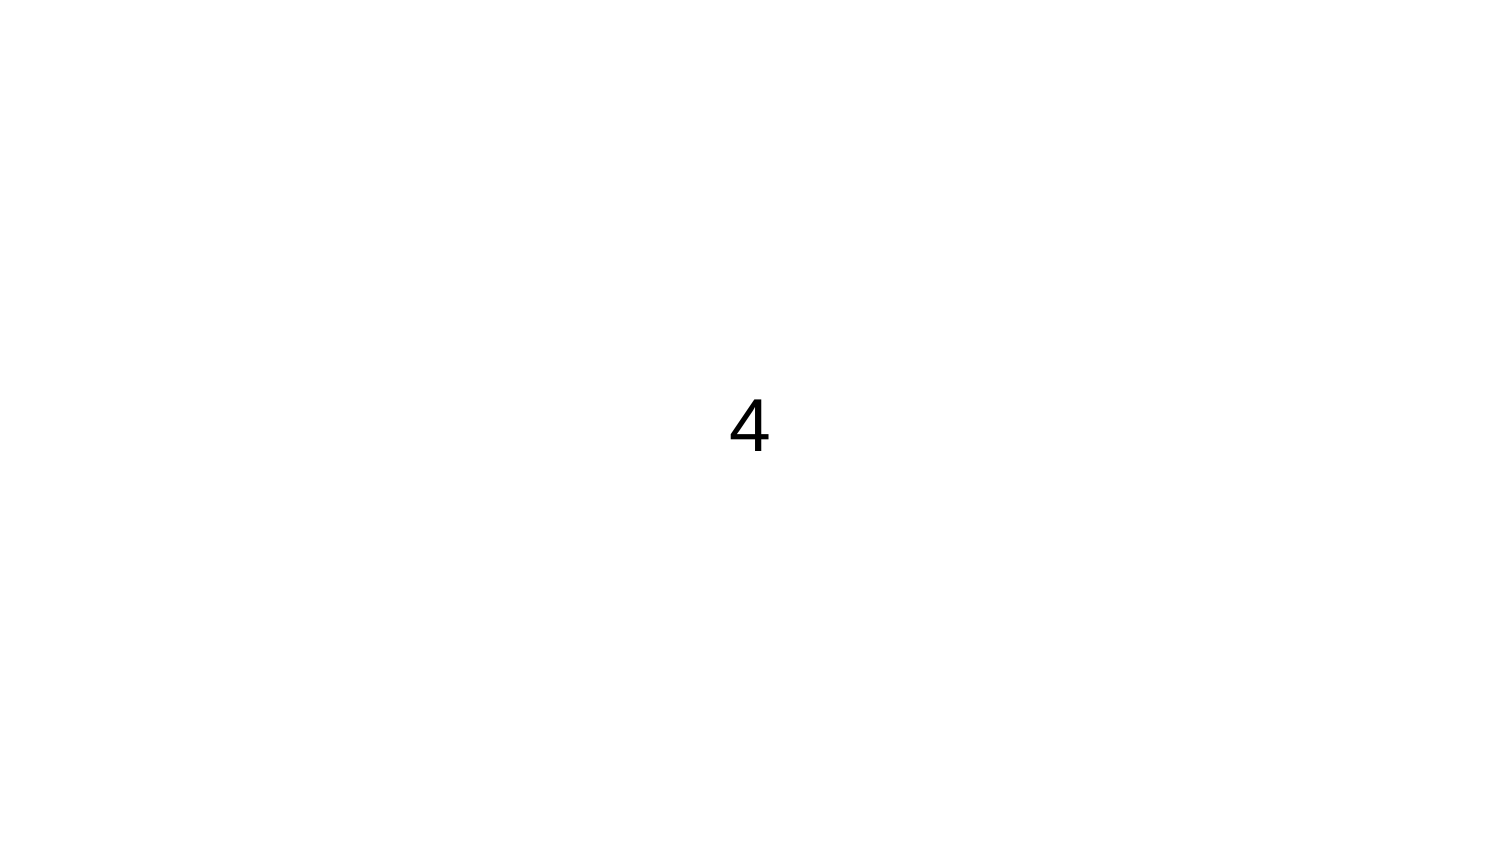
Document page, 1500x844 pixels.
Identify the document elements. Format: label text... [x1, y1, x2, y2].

title 4 [50, 352, 1450, 492]
